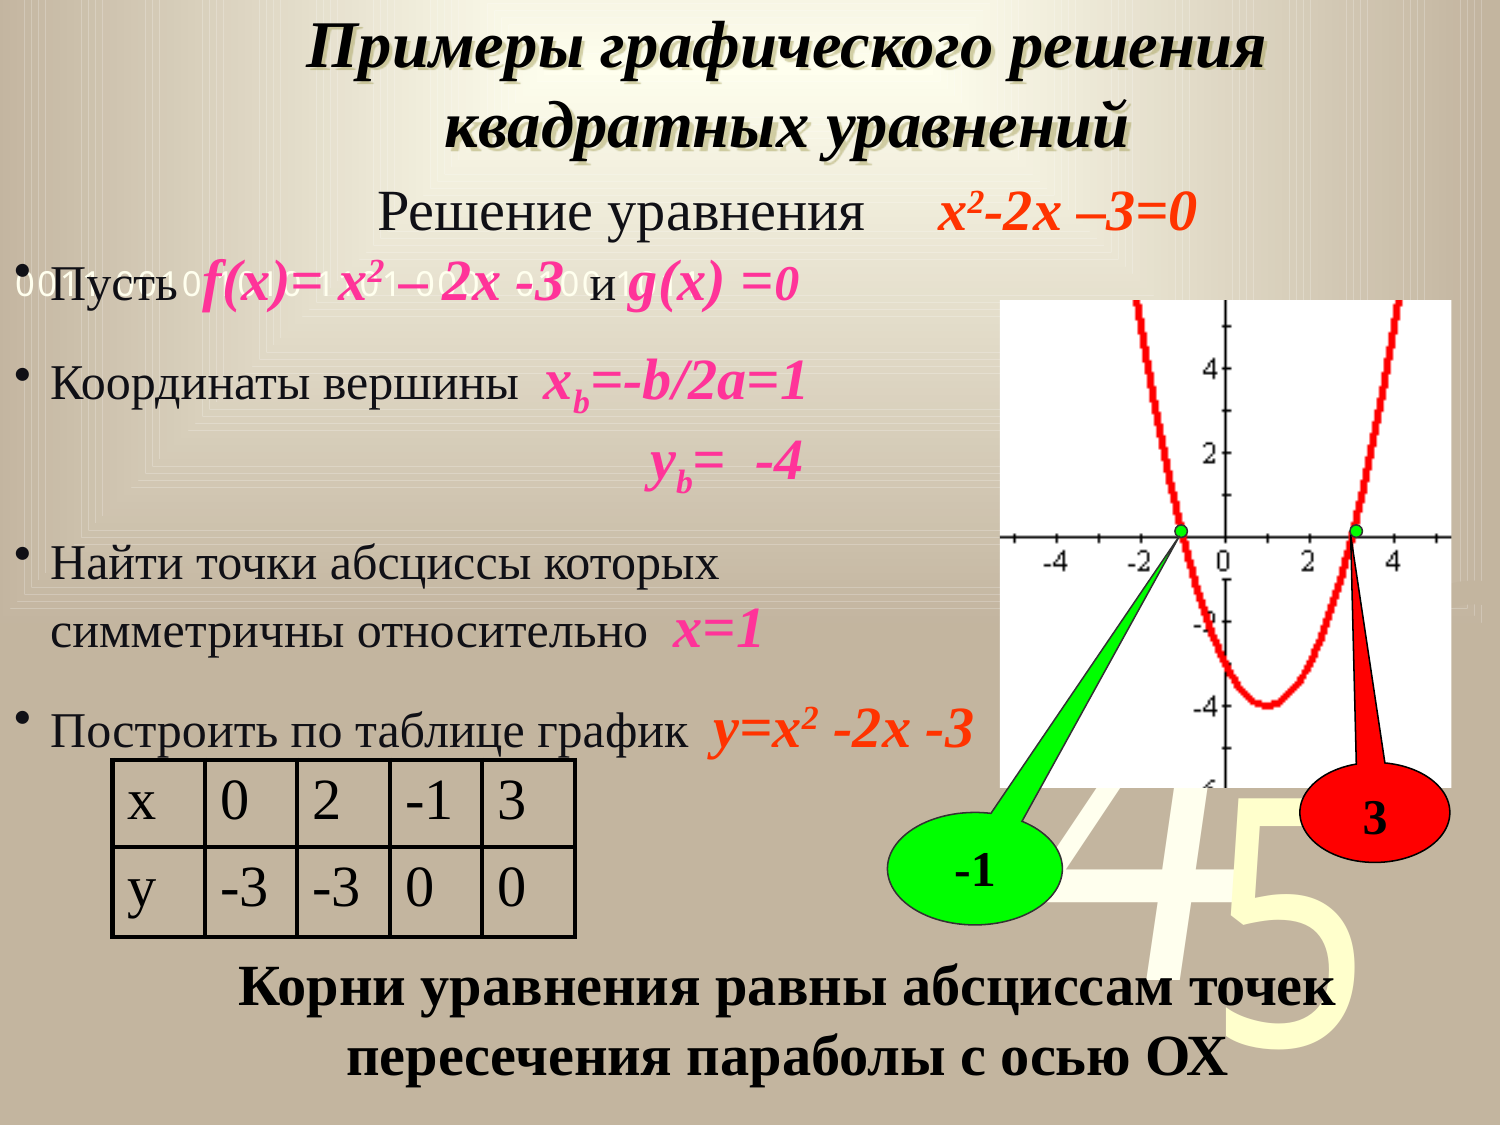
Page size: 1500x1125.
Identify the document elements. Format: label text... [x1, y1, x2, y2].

table_cell y [115, 849, 203, 935]
table_cell -3 [299, 849, 388, 935]
table_header 3 [484, 762, 573, 845]
table_header -1 [392, 762, 480, 845]
table_cell 0 [484, 849, 573, 935]
text_box Решение уравнения x2-2x –3=0 [287, 164, 1288, 250]
table_header 0 [207, 762, 295, 845]
table_header x [115, 762, 203, 845]
table_cell 0 [392, 849, 480, 935]
text_box Пусть f(x)= x2 – 2x -3 и g(x) =0 Координаты вершины xb=-b/2a=1 yb= -4 Найти точки абсциссы которых симметричны относительно х=1 Построить по таблице график y=x2 -2x -3 [0, 234, 1000, 852]
table_header 2 [299, 762, 388, 845]
text_box Корни уравнения равны абсциссам точек пересечения параболы с осью ОХ [125, 939, 1450, 1125]
title Примеры графического решения квадратных уравнений [149, 0, 1426, 176]
table_cell -3 [207, 849, 295, 935]
picture [999, 299, 1452, 788]
text_box 3 [1299, 796, 1450, 863]
text_box [50, 287, 763, 363]
text_box -1 [887, 796, 1063, 925]
